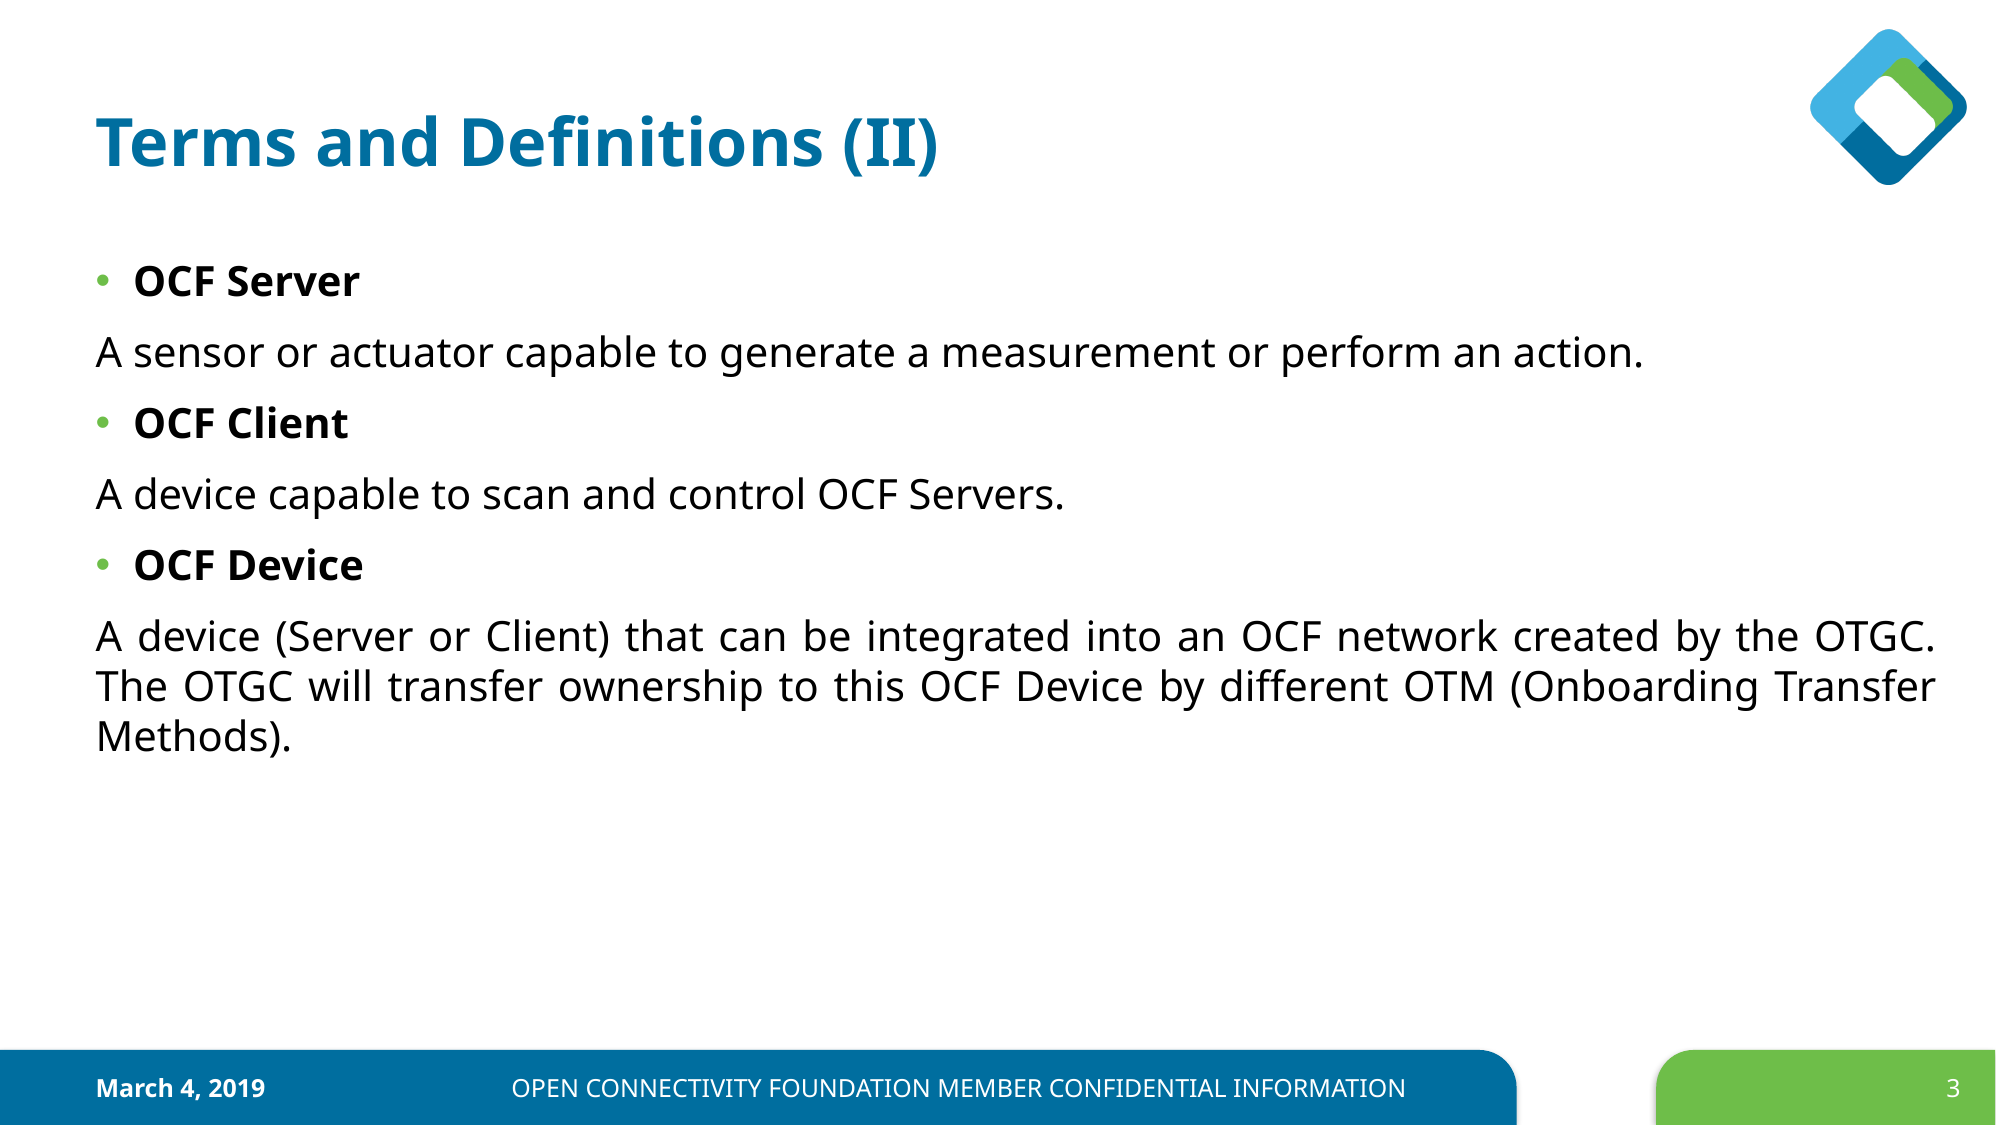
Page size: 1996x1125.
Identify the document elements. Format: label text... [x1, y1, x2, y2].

title Terms and Definitions (II) [80, 13, 1770, 188]
slide_number 3 [1775, 1065, 1976, 1123]
list OCF Server A sensor or actuator capable to generate a measurement or perform an action. OCF Client A device capable to scan and control OCF Servers. OCF Device A device (Server or Client) that can be integrated into an OCF network created by the OTGC. The OTGC will transfer ownership to this OCF Device by different OTM (Onboarding Transfer Methods). [80, 247, 1953, 998]
picture [1810, 29, 1967, 185]
footer OPEN CONNECTIVITY FOUNDATION MEMBER CONFIDENTIAL INFORMATION [490, 1065, 1430, 1108]
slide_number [80, 1065, 462, 1109]
picture [1895, 114, 1967, 185]
